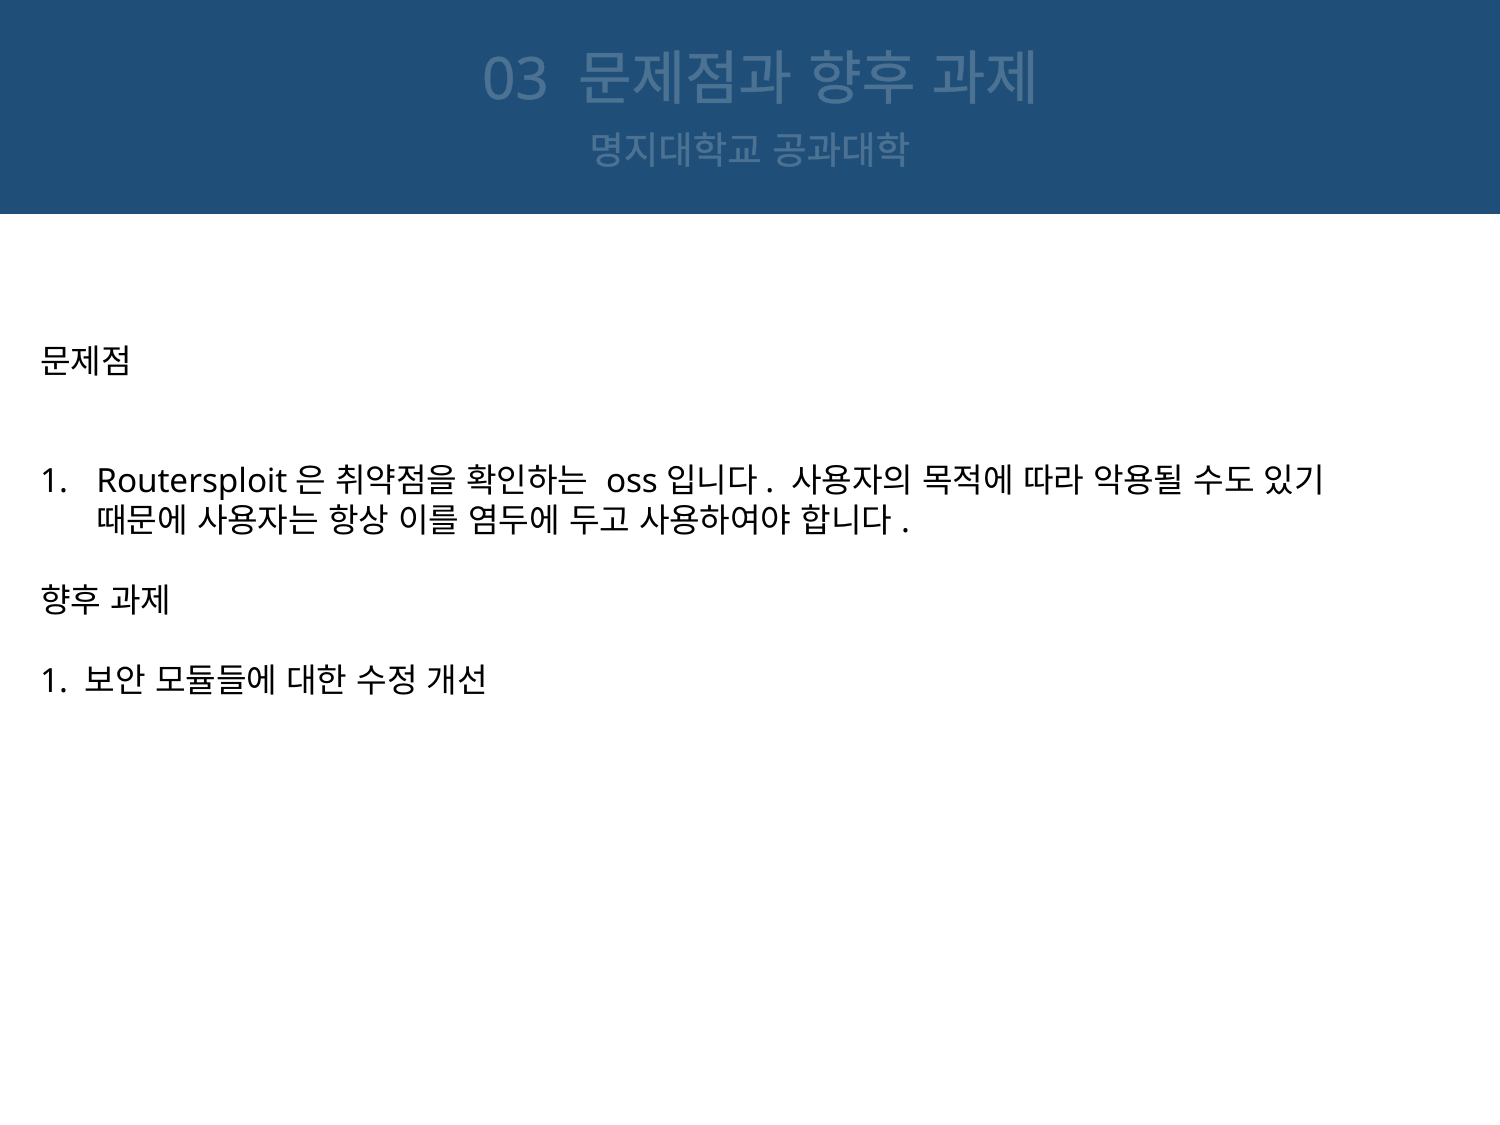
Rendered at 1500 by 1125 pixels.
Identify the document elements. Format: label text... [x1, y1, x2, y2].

text_box 03 문제점과 향후 과제 [467, 33, 1054, 118]
text_box 문제점 [25, 332, 835, 388]
text_box 명지대학교 공과대학 [574, 118, 926, 179]
text_box [0, 0, 1500, 215]
text_box Routersploit은 취약점을 확인하는 oss입니다. 사용자의 목적에 따라 악용될 수도 있기 때문에 사용자는 항상 이를 염두에 두고 사용하여야 합니다. 향후 과제 1. 보안 모듈들에 대한 수정 개선 [25, 451, 1420, 707]
